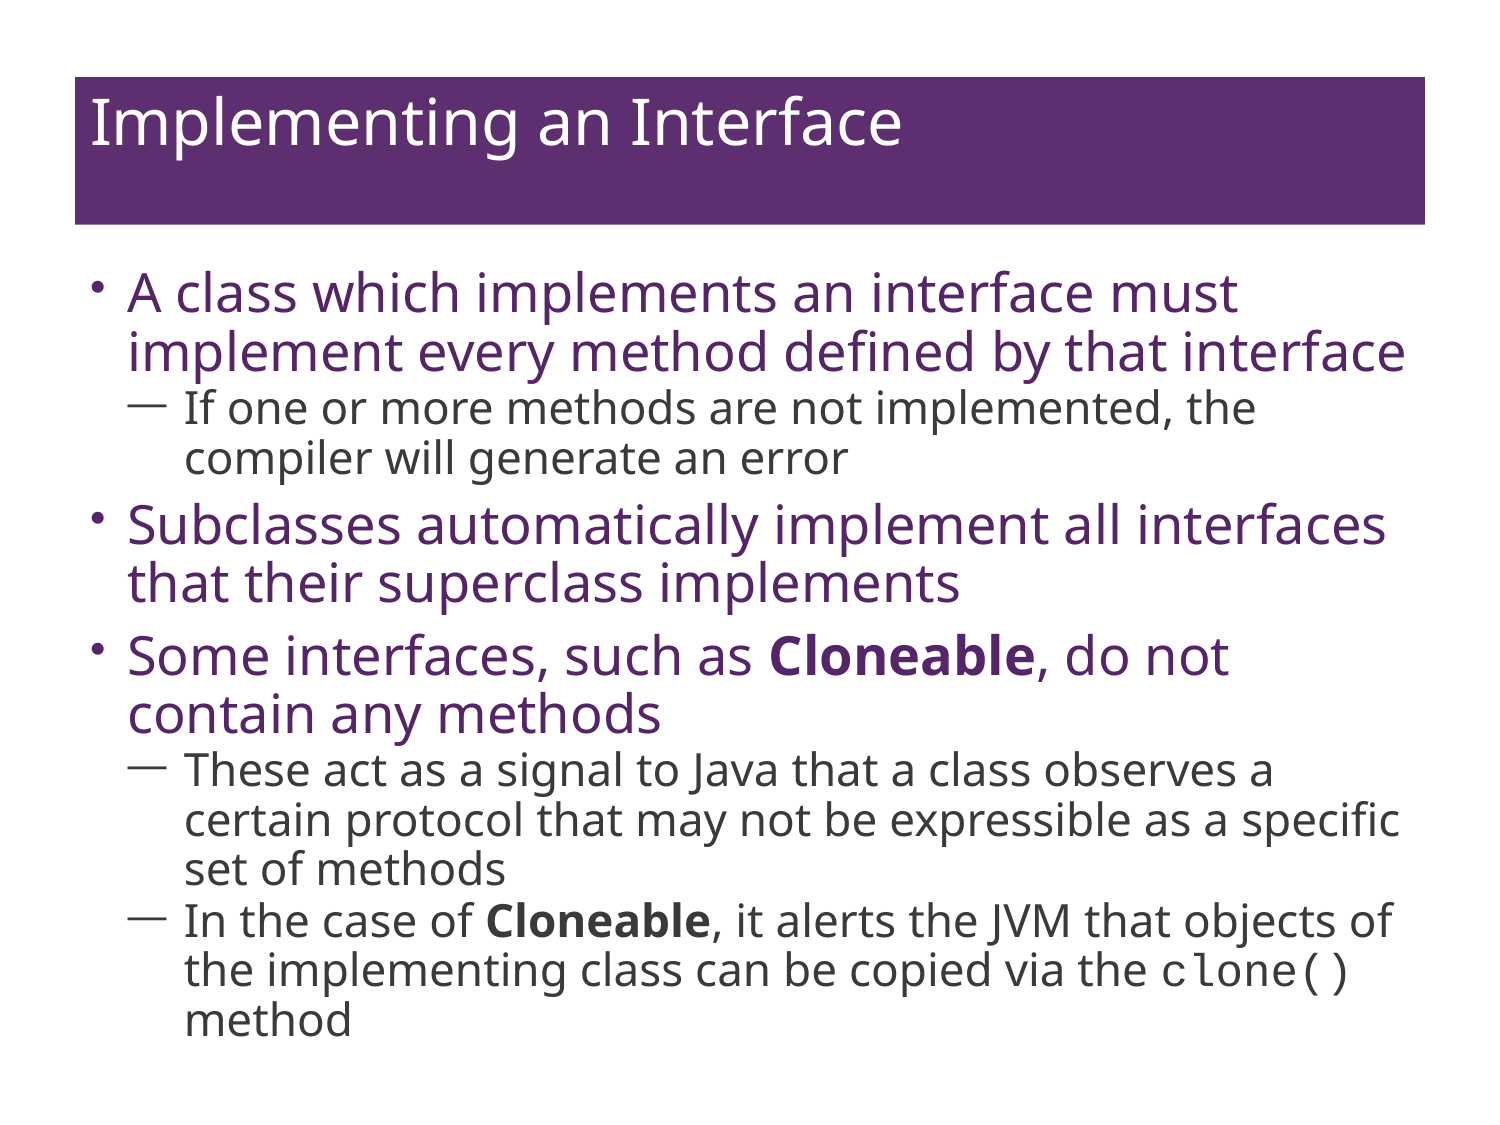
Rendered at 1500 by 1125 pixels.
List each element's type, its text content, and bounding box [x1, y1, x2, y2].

title Implementing an Interface [74, 76, 1426, 225]
text_box [51, 185, 1453, 247]
list A class which implements an interface must implement every method defined by that interface If one or more methods are not implemented, the compiler will generate an error Subclasses automatically implement all interfaces that their superclass implements Some interfaces, such as Cloneable, do not contain any methods These act as a signal to Java that a class observes a certain protocol that may not be expressible as a specific set of methods In the case of Cloneable, it alerts the JVM that objects of the implementing class can be copied via the clone() method [74, 258, 1426, 1087]
